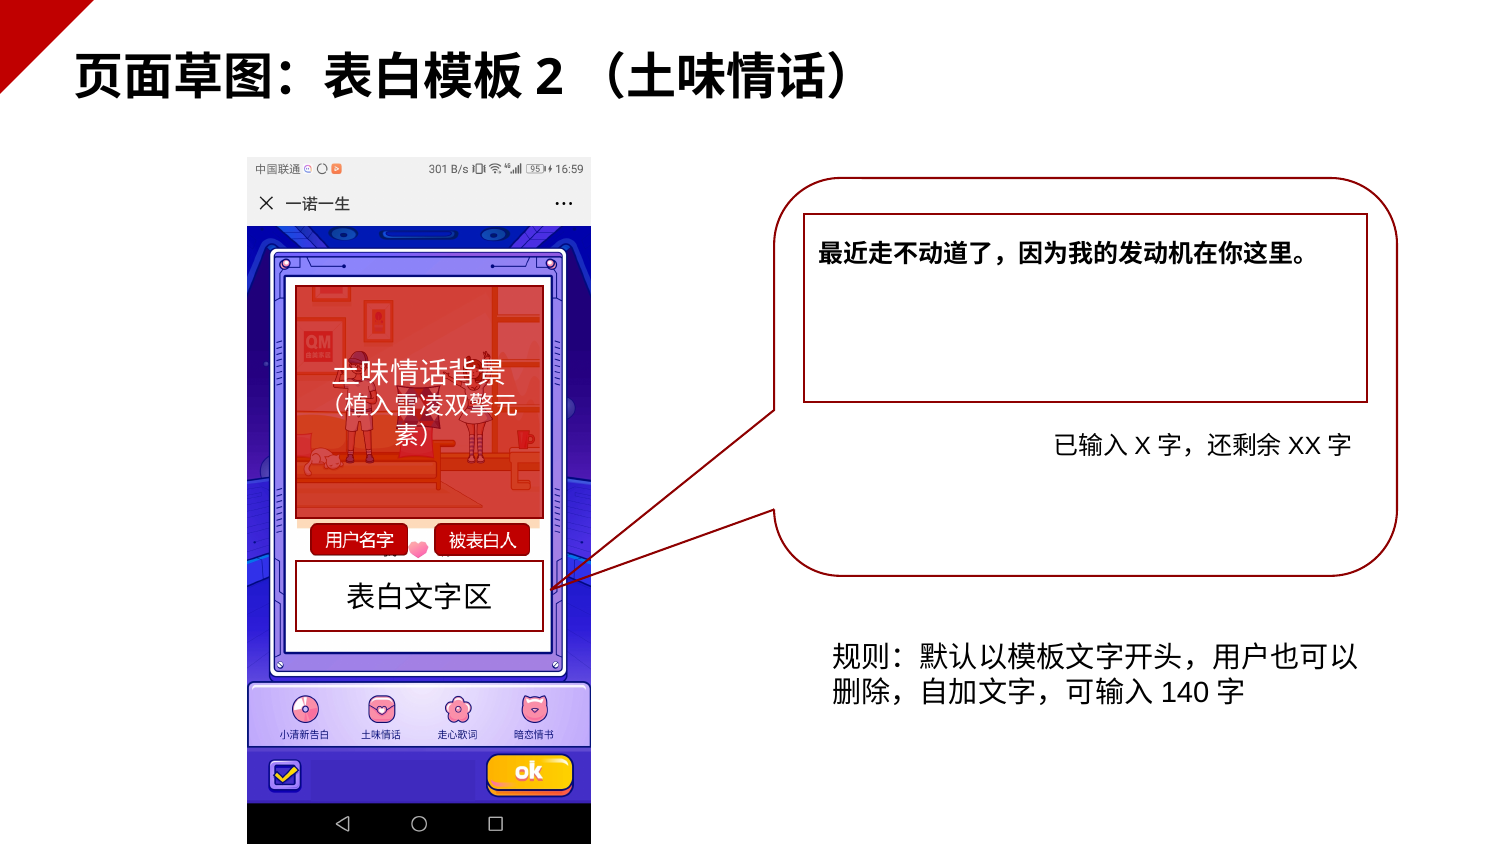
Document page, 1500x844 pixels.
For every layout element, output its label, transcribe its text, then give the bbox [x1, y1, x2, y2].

text_box 规则：默认以模板文字开头，用户也可以删除，自加文字，可输入140字 [817, 630, 1386, 716]
text_box [803, 213, 1368, 230]
text_box [803, 275, 1368, 403]
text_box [247, 157, 591, 844]
text_box [591, 176, 1399, 577]
text_box 页面草图：表白模板2（土味情话） [58, 36, 1240, 112]
text_box 最近走不动道了，因为我的发动机在你这里。 [803, 230, 1368, 275]
picture [310, 523, 408, 560]
picture [434, 523, 530, 560]
text_box 已输入X字，还剩余XX字 [994, 421, 1368, 467]
